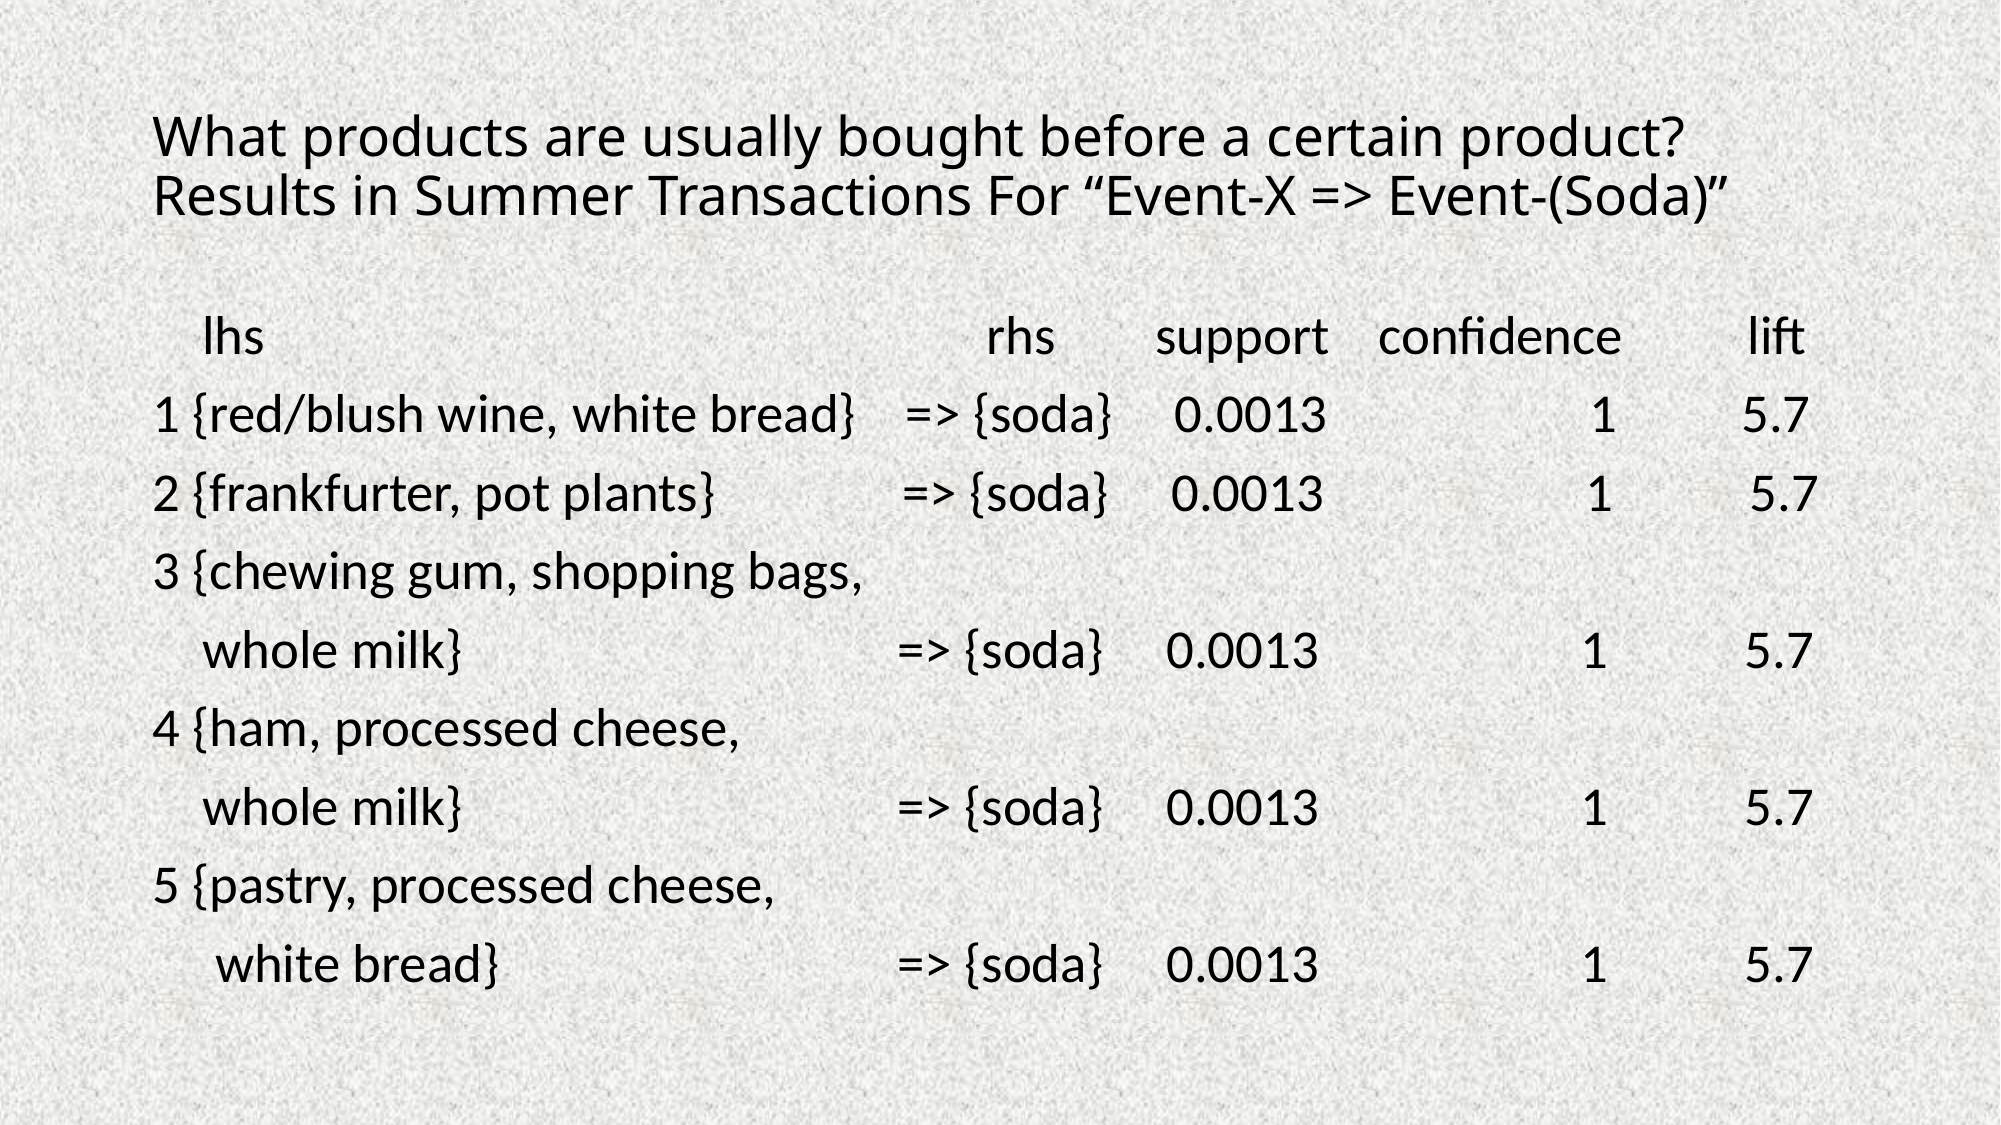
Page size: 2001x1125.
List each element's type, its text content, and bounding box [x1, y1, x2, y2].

list lhs rhs support confidence lift 1 {red/blush wine, white bread} => {soda} 0.0013 1 5.7 2 {frankfurter, pot plants} => {soda} 0.0013 1 5.7 3 {chewing gum, shopping bags, whole milk} => {soda} 0.0013 1 5.7 4 {ham, processed cheese, whole milk} => {soda} 0.0013 1 5.7 5 {pastry, processed cheese, white bread} => {soda} 0.0013 1 5.7 [137, 299, 1863, 1014]
picture [0, 0, 2001, 1125]
title What products are usually bought before a certain product? Results in Summer Transactions For “Event-X => Event-(Soda)” [137, 59, 1863, 278]
